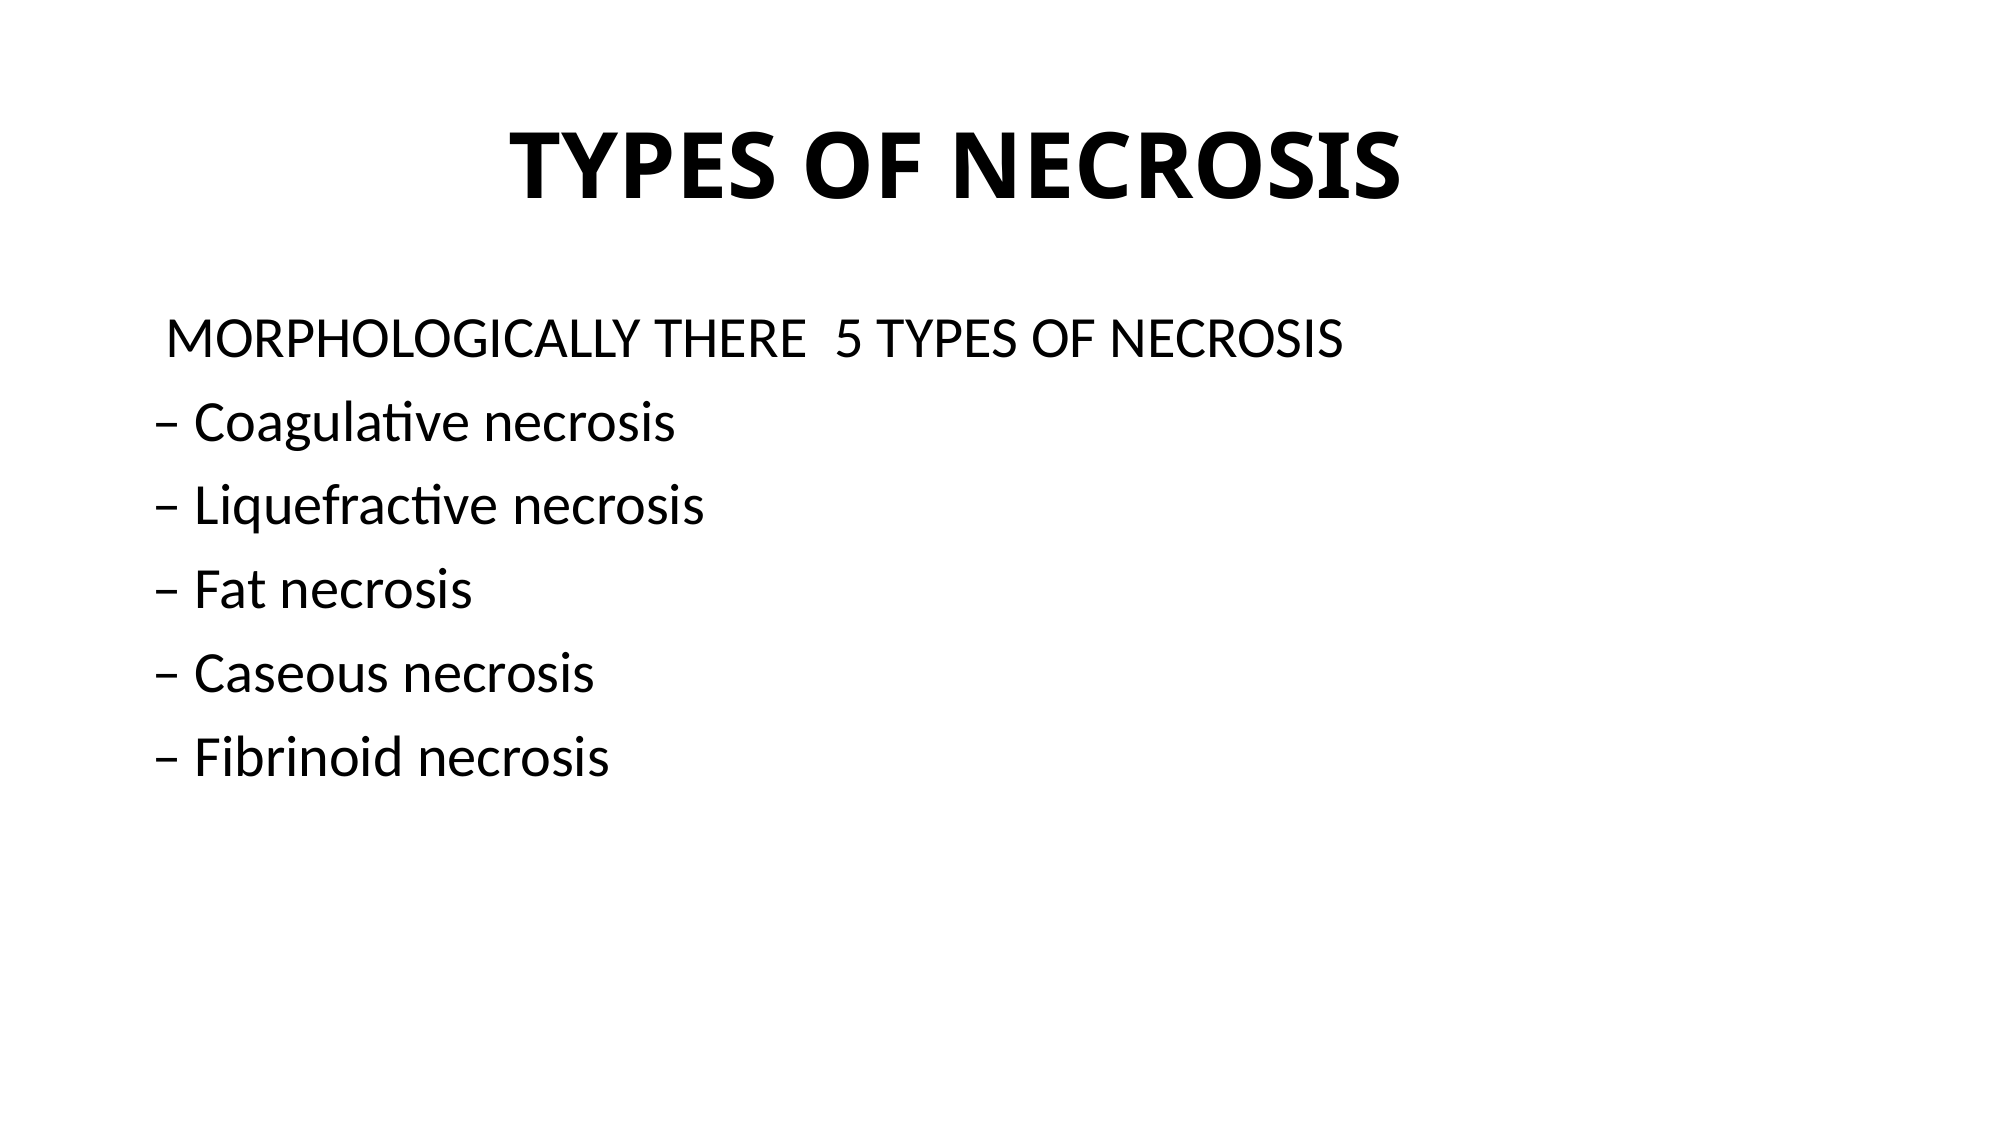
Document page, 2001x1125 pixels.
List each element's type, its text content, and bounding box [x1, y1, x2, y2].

list MORPHOLOGICALLY THERE 5 TYPES OF NECROSIS – Coagulative necrosis – Liquefractive necrosis – Fat necrosis – Caseous necrosis – Fibrinoid necrosis [137, 299, 1863, 1014]
title TYPES OF NECROSIS [137, 59, 1863, 278]
